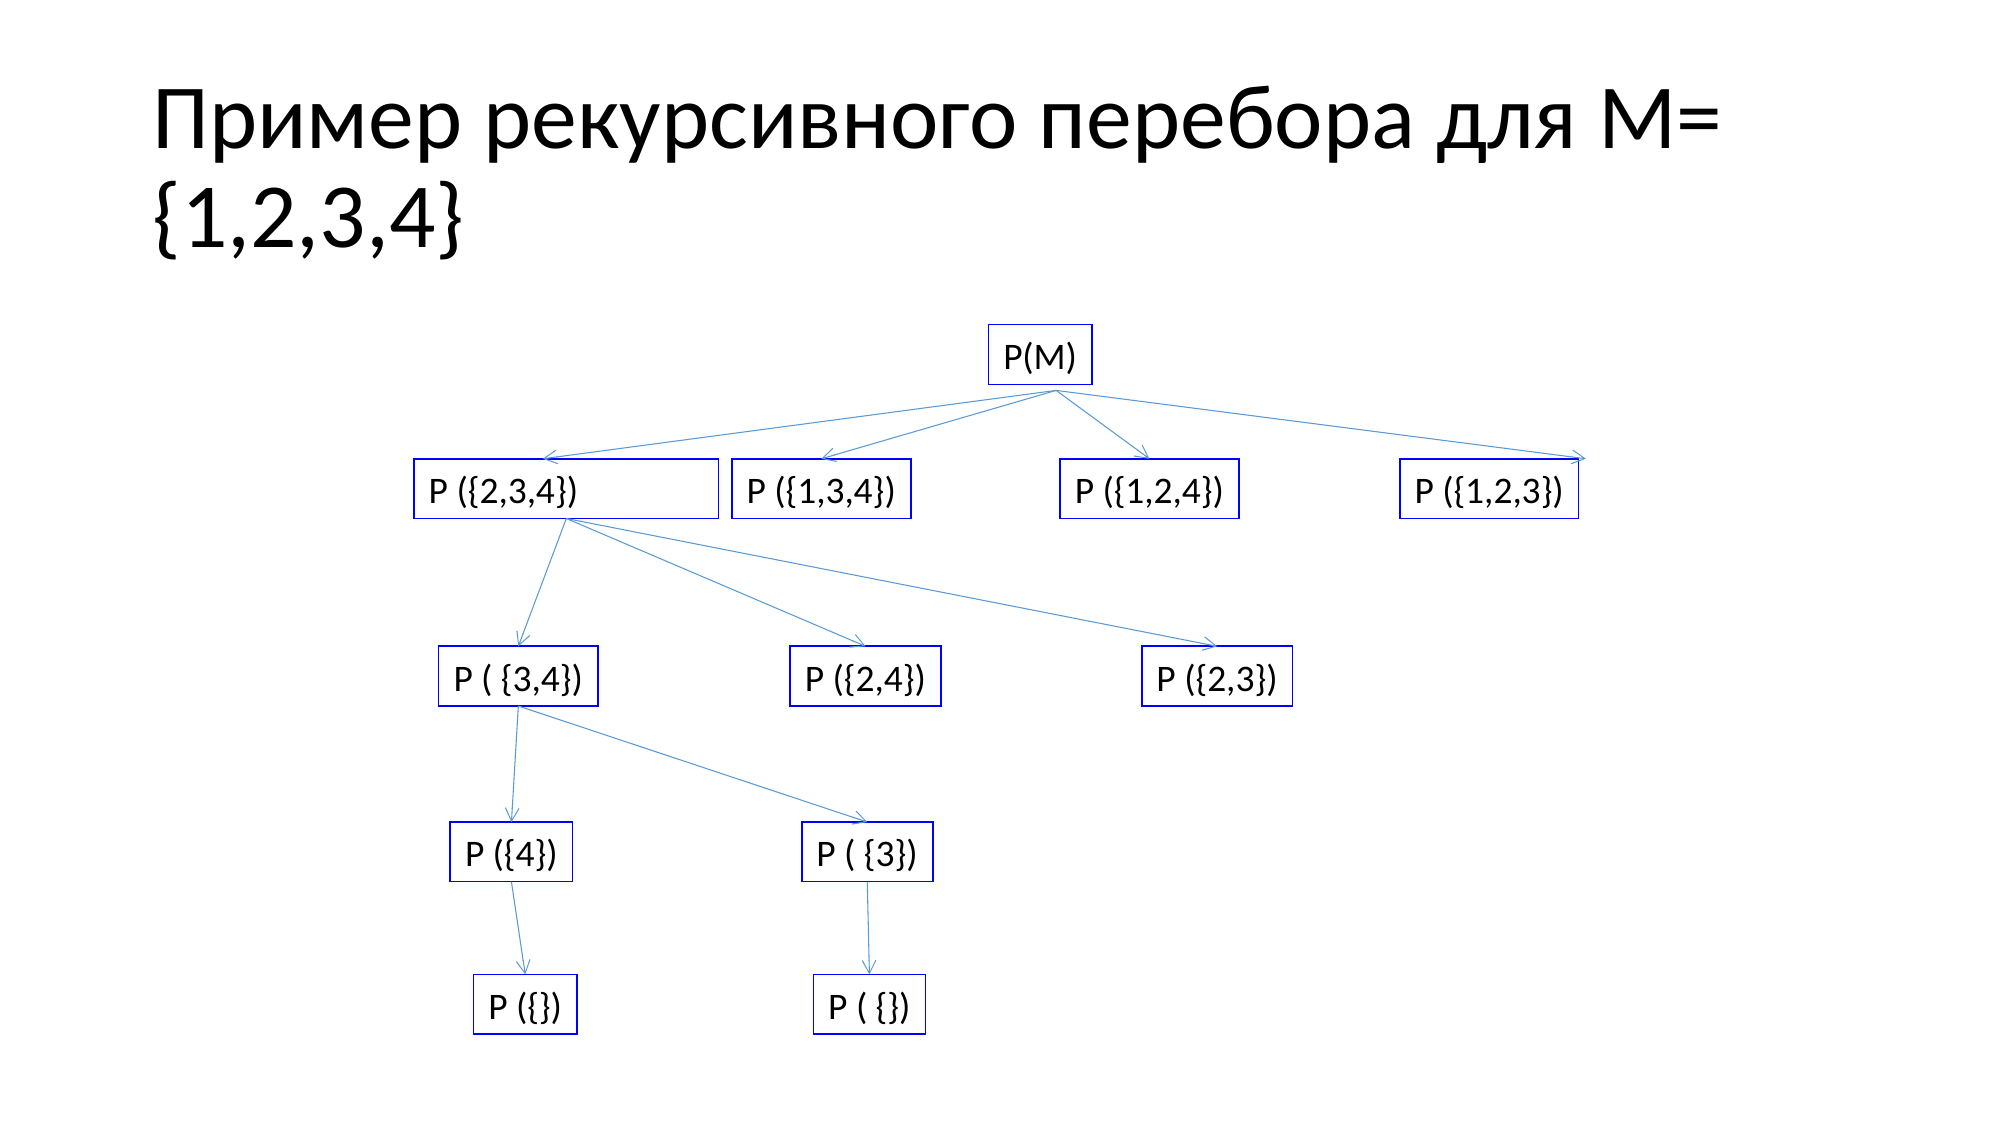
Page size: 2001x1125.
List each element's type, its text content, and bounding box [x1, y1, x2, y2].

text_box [518, 519, 566, 647]
text_box Р ({2,3,4}) [414, 458, 719, 519]
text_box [542, 390, 821, 459]
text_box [511, 882, 526, 975]
text_box Р ({1,2,4}) [1059, 459, 1239, 519]
text_box Р ( {3}) [801, 821, 933, 882]
text_box Р ({2,4}) [790, 647, 941, 706]
title Пример рекурсивного перебора для M= {1,2,3,4} [137, 59, 1863, 278]
text_box Р ({1,2,3}) [1399, 459, 1579, 519]
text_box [821, 390, 1056, 459]
text_box Р ( {}) [813, 974, 926, 1035]
text_box Р ( {3,4}) [438, 646, 598, 706]
text_box Р ({1,3,4}) [731, 459, 911, 519]
text_box Р ({4}) [450, 821, 573, 882]
text_box Р ({2,3}) [1141, 646, 1293, 706]
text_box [1056, 390, 1586, 459]
text_box Р(M) [988, 324, 1093, 385]
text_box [566, 519, 1218, 647]
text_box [511, 706, 518, 823]
text_box Р ({}) [473, 974, 577, 1035]
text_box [518, 706, 868, 823]
